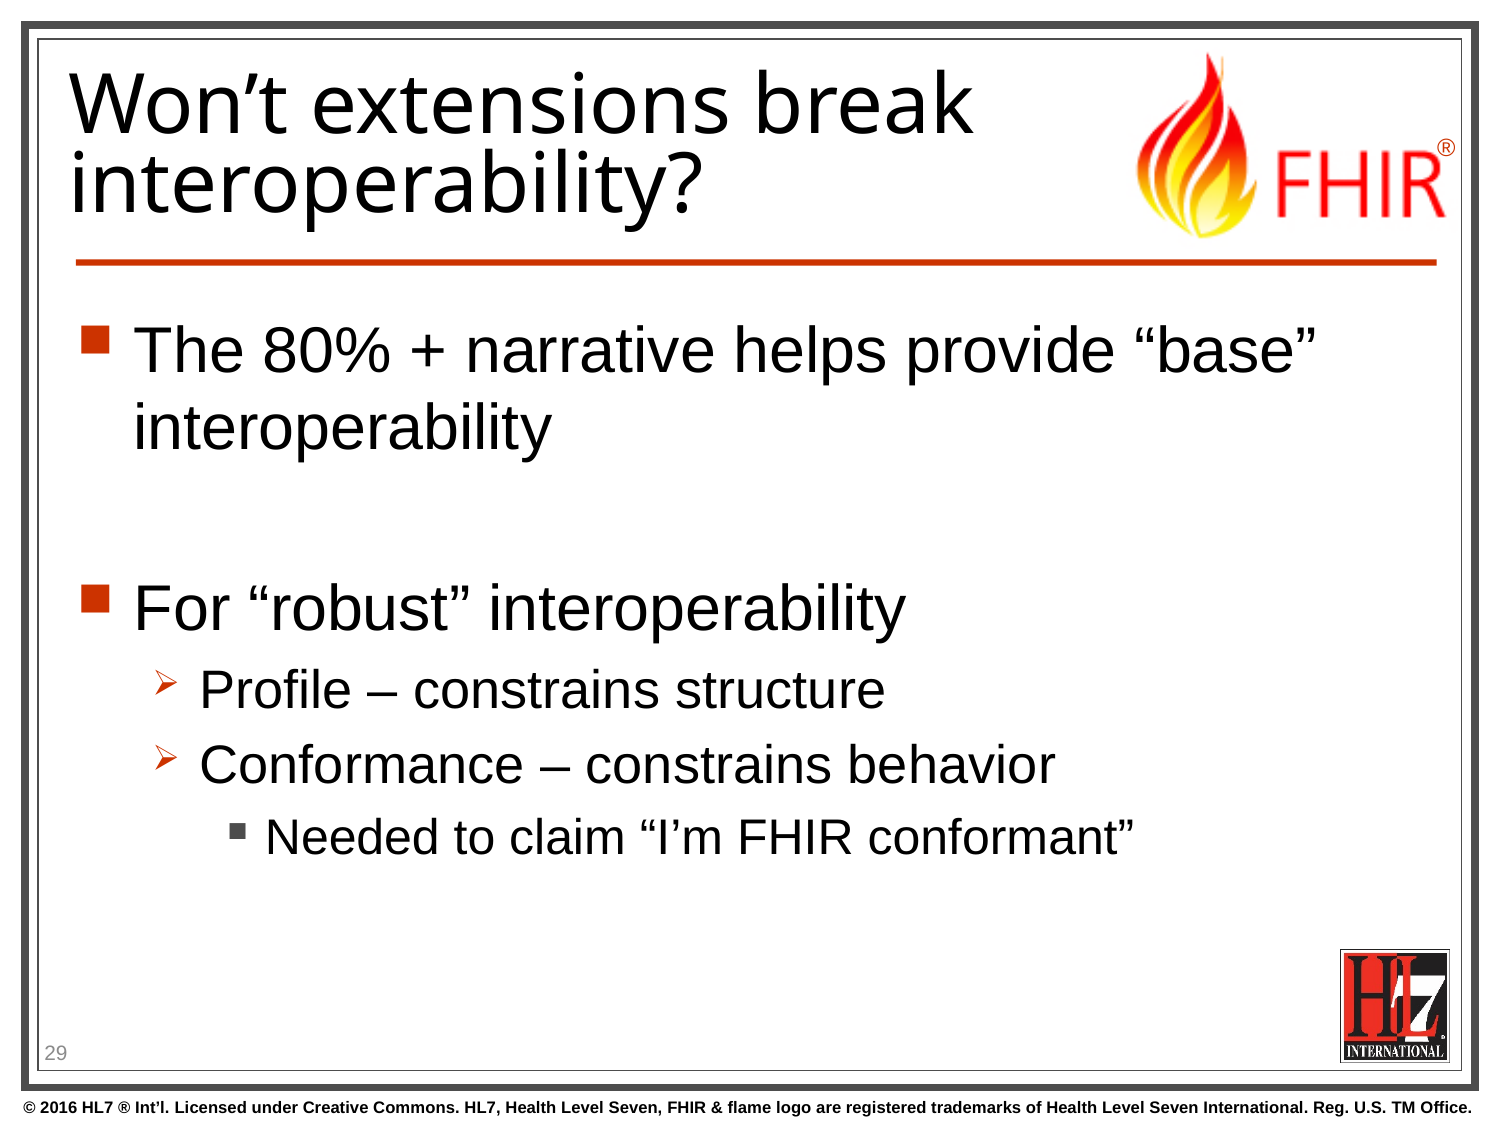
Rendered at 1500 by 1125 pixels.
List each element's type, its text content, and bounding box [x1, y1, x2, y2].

picture [1124, 42, 1458, 249]
picture [1340, 949, 1450, 1063]
title Won’t extensions break interoperability? [53, 54, 1128, 244]
slide_number 29 [29, 1034, 148, 1071]
list The 80% + narrative helps provide “base” interoperability For “robust” interoperability Profile – constrains structure Conformance – constrains behavior Needed to claim “I’m FHIR conformant” [62, 299, 1438, 1059]
